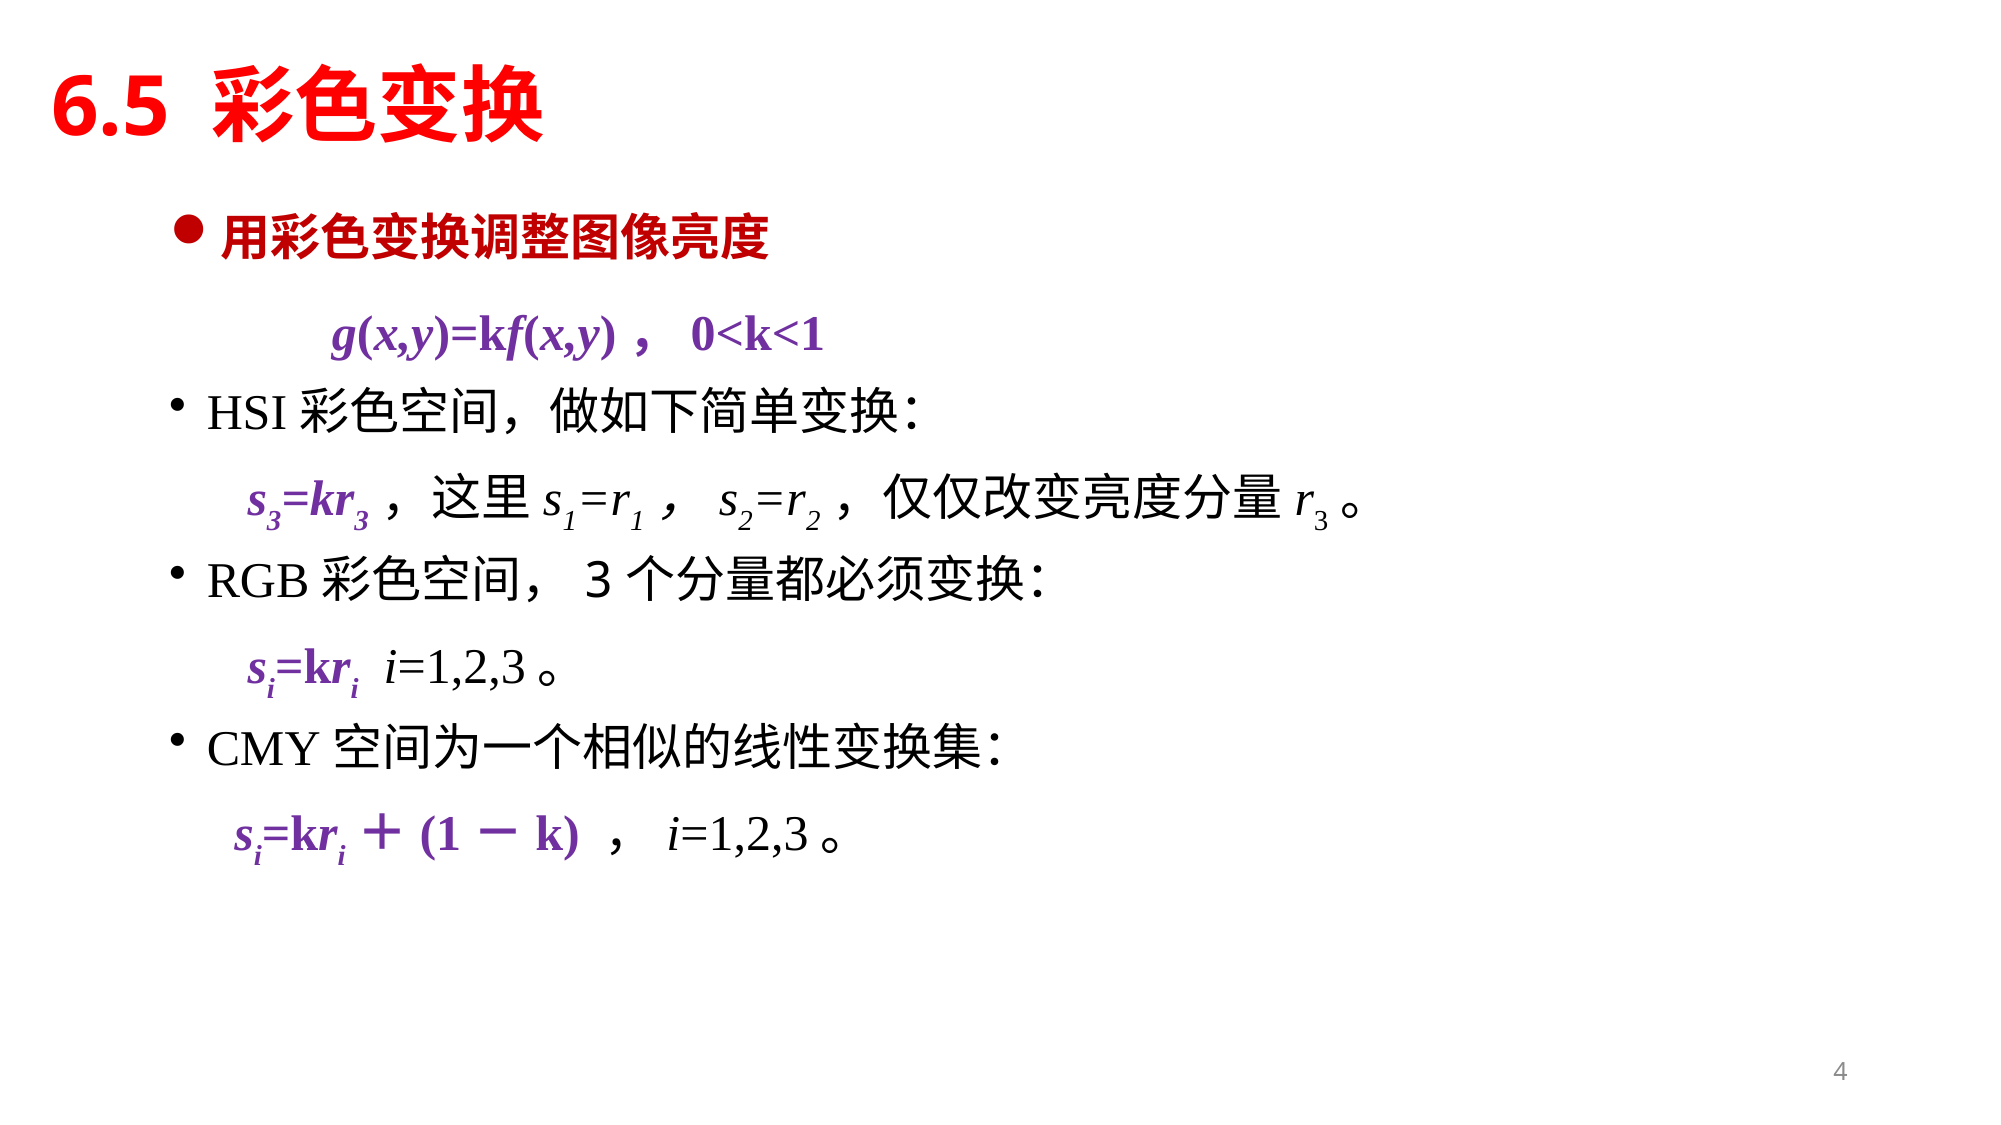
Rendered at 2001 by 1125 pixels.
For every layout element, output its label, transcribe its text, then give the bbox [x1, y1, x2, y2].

list g(x,y)=kf(x,y)，0<k<1 HSI彩色空间，做如下简单变换： s3=kr3，这里s1=r1，s2=r2，仅仅改变亮度分量r3。 RGB彩色空间，3个分量都必须变换： si=kri i=1,2,3。 CMY空间为一个相似的线性变换集： si=kri＋(1－k) ，i=1,2,3。 [154, 300, 1880, 953]
slide_number 4 [1412, 1042, 1863, 1103]
text_box 6.5 彩色变换 [36, 59, 1761, 157]
text_box 用彩色变换调整图像亮度 [116, 186, 1517, 273]
